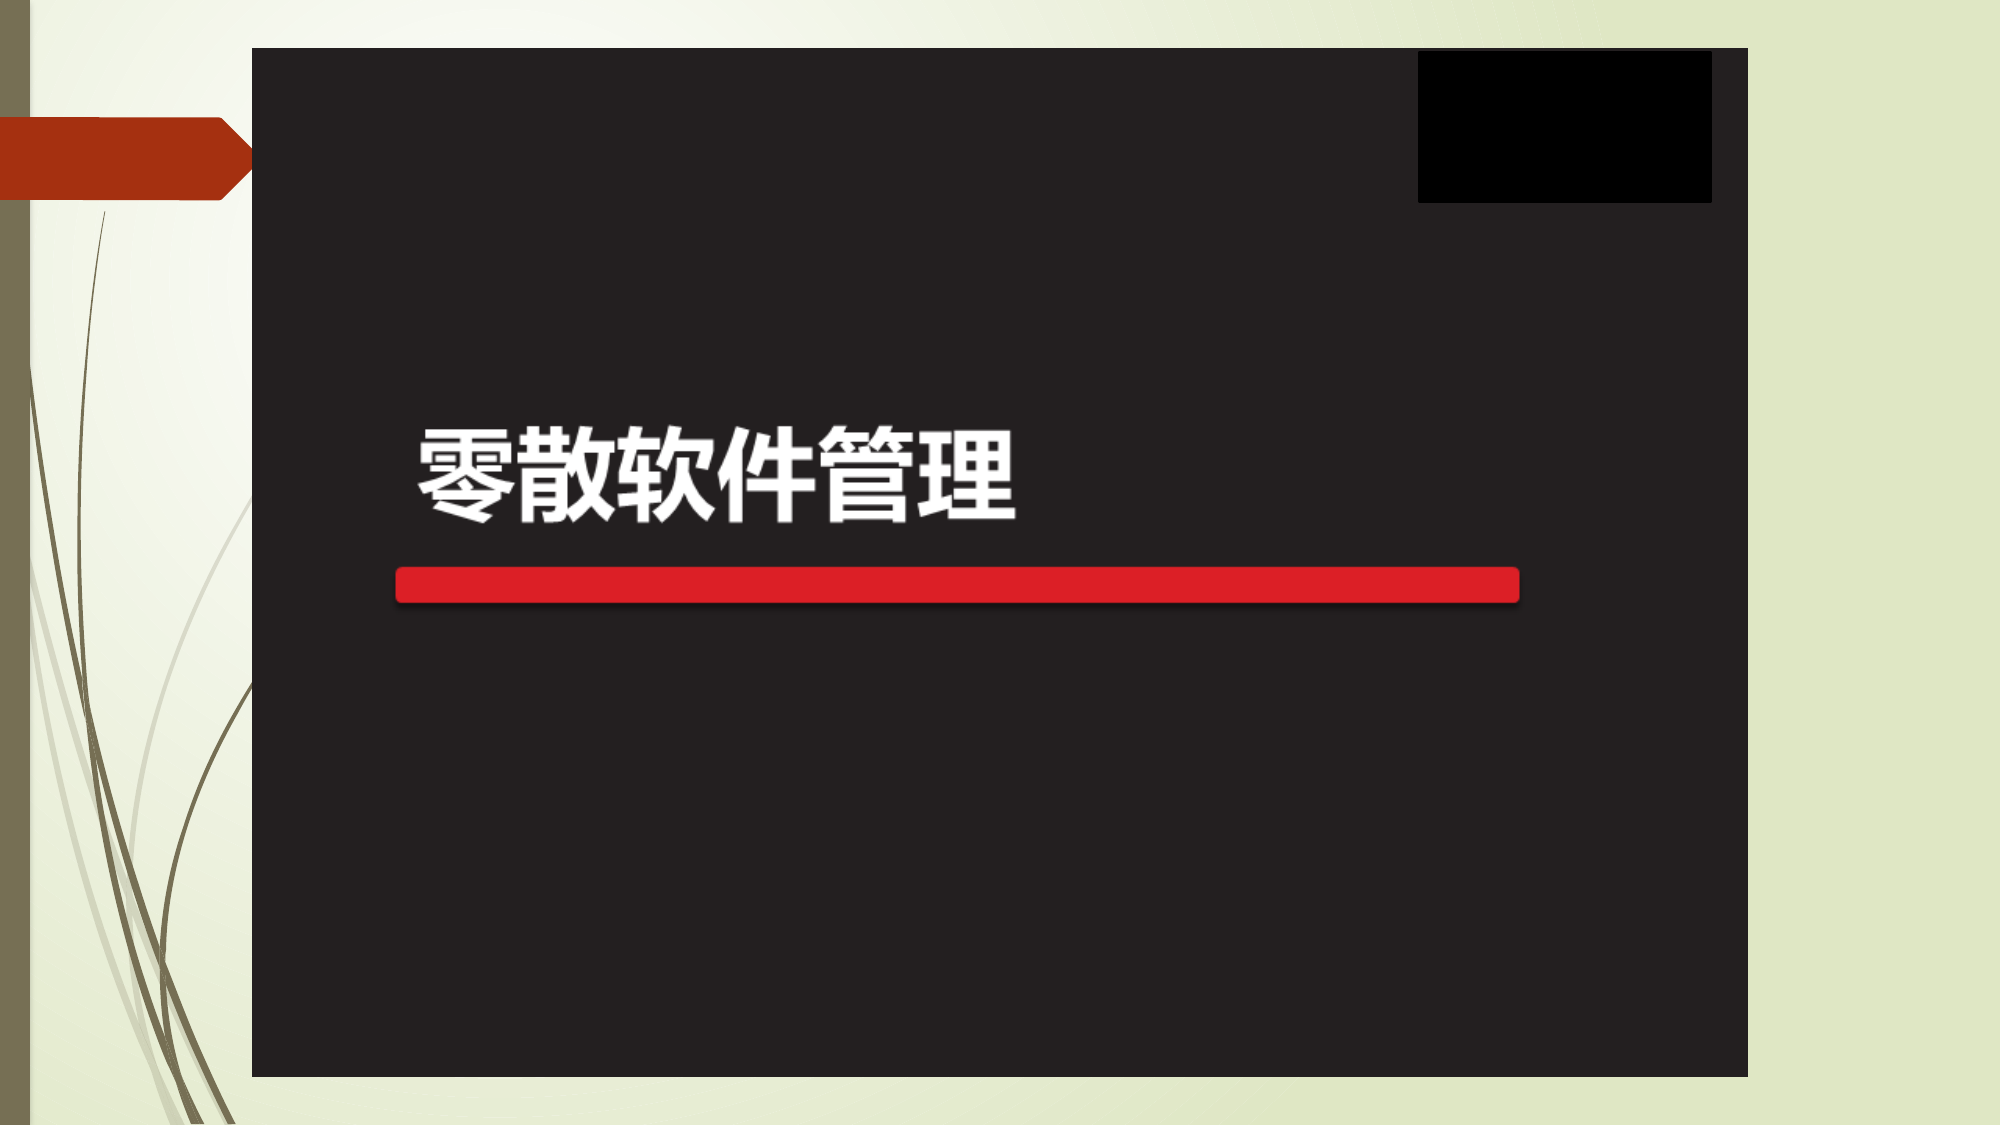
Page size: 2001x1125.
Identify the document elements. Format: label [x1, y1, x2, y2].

picture [252, 48, 1748, 1077]
